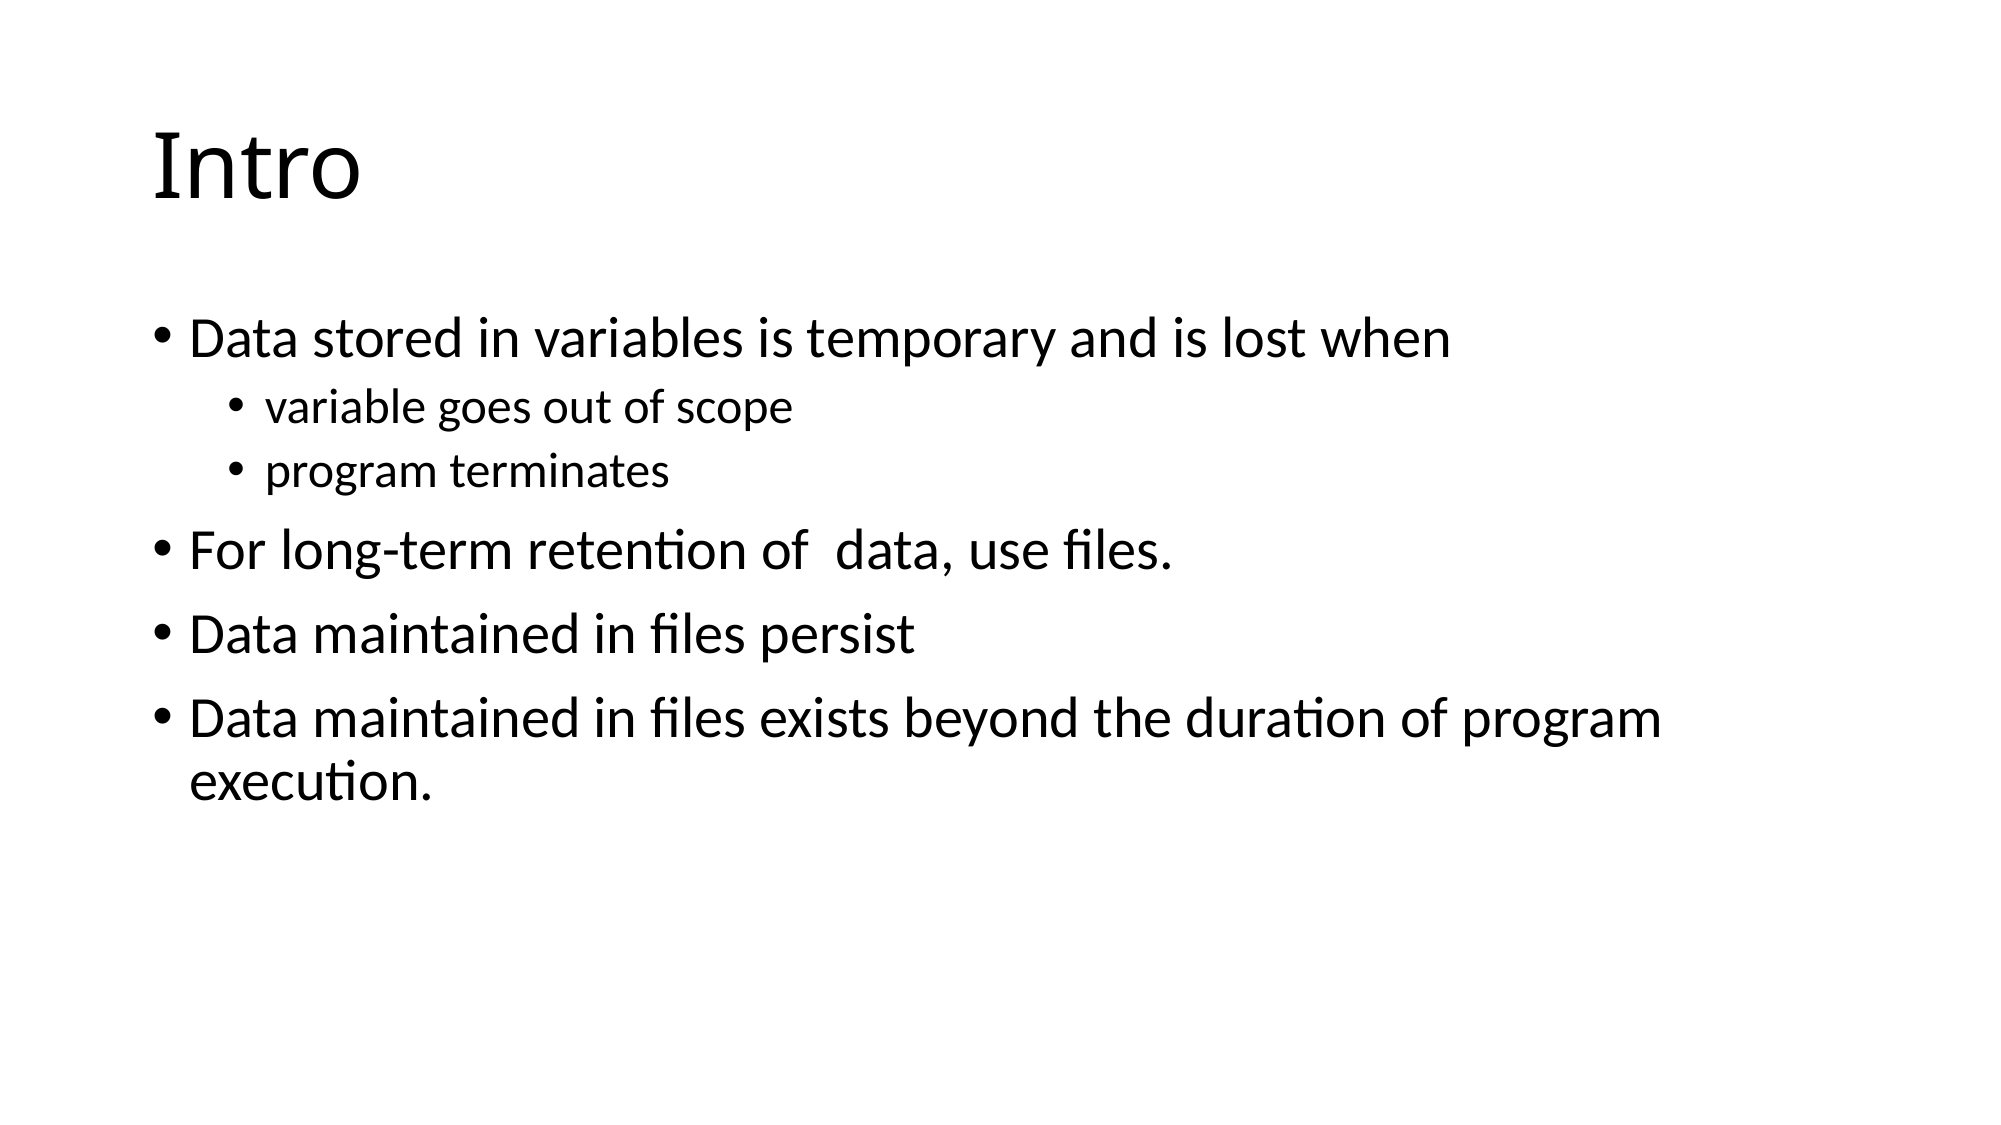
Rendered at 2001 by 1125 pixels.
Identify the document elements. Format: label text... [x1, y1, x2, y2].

title Intro [137, 59, 1863, 278]
list Data stored in variables is temporary and is lost when variable goes out of scope program terminates For long-term retention of data, use files. Data maintained in files persist Data maintained in files exists beyond the duration of program execution. [137, 299, 1863, 1014]
